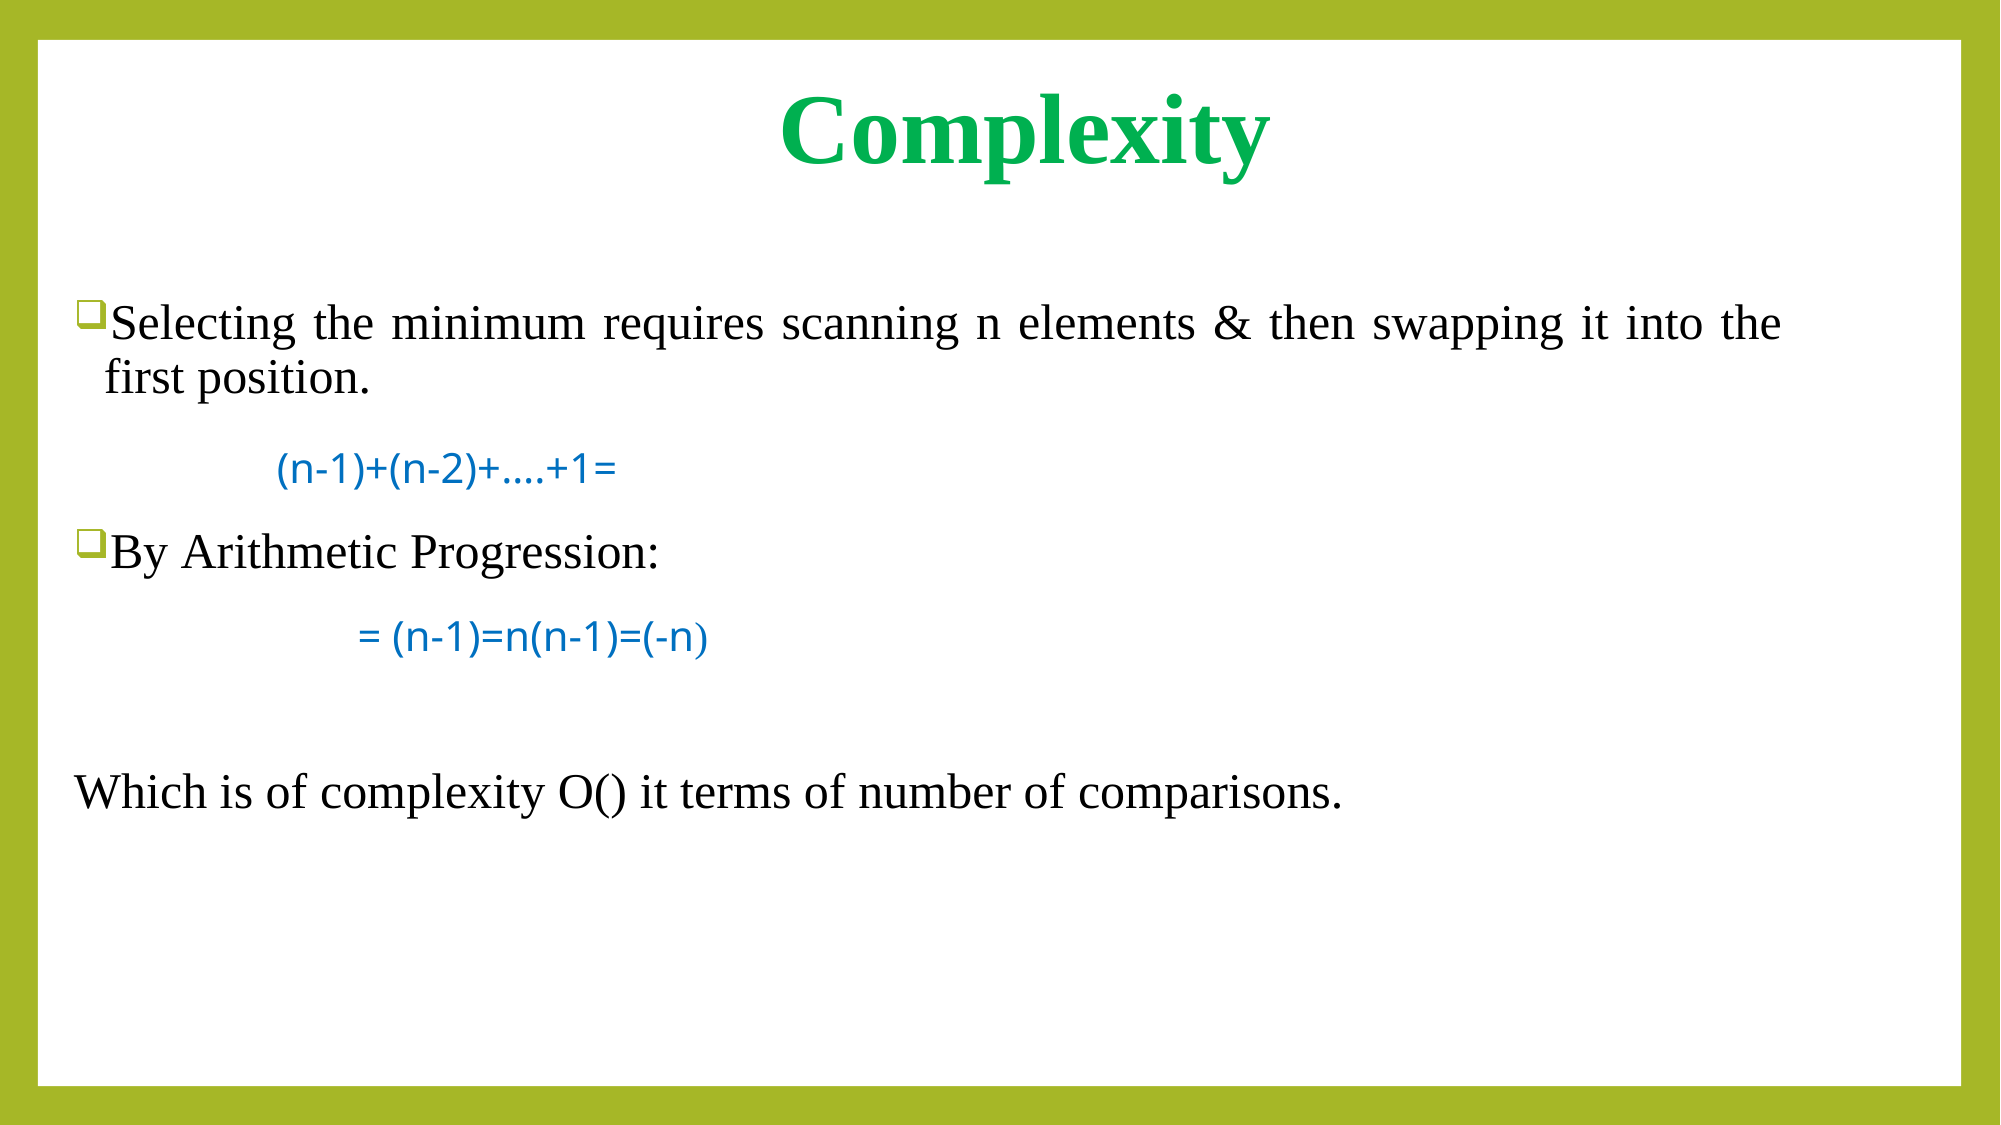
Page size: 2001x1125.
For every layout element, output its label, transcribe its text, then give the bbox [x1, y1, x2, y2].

title Complexity [294, 26, 1757, 237]
